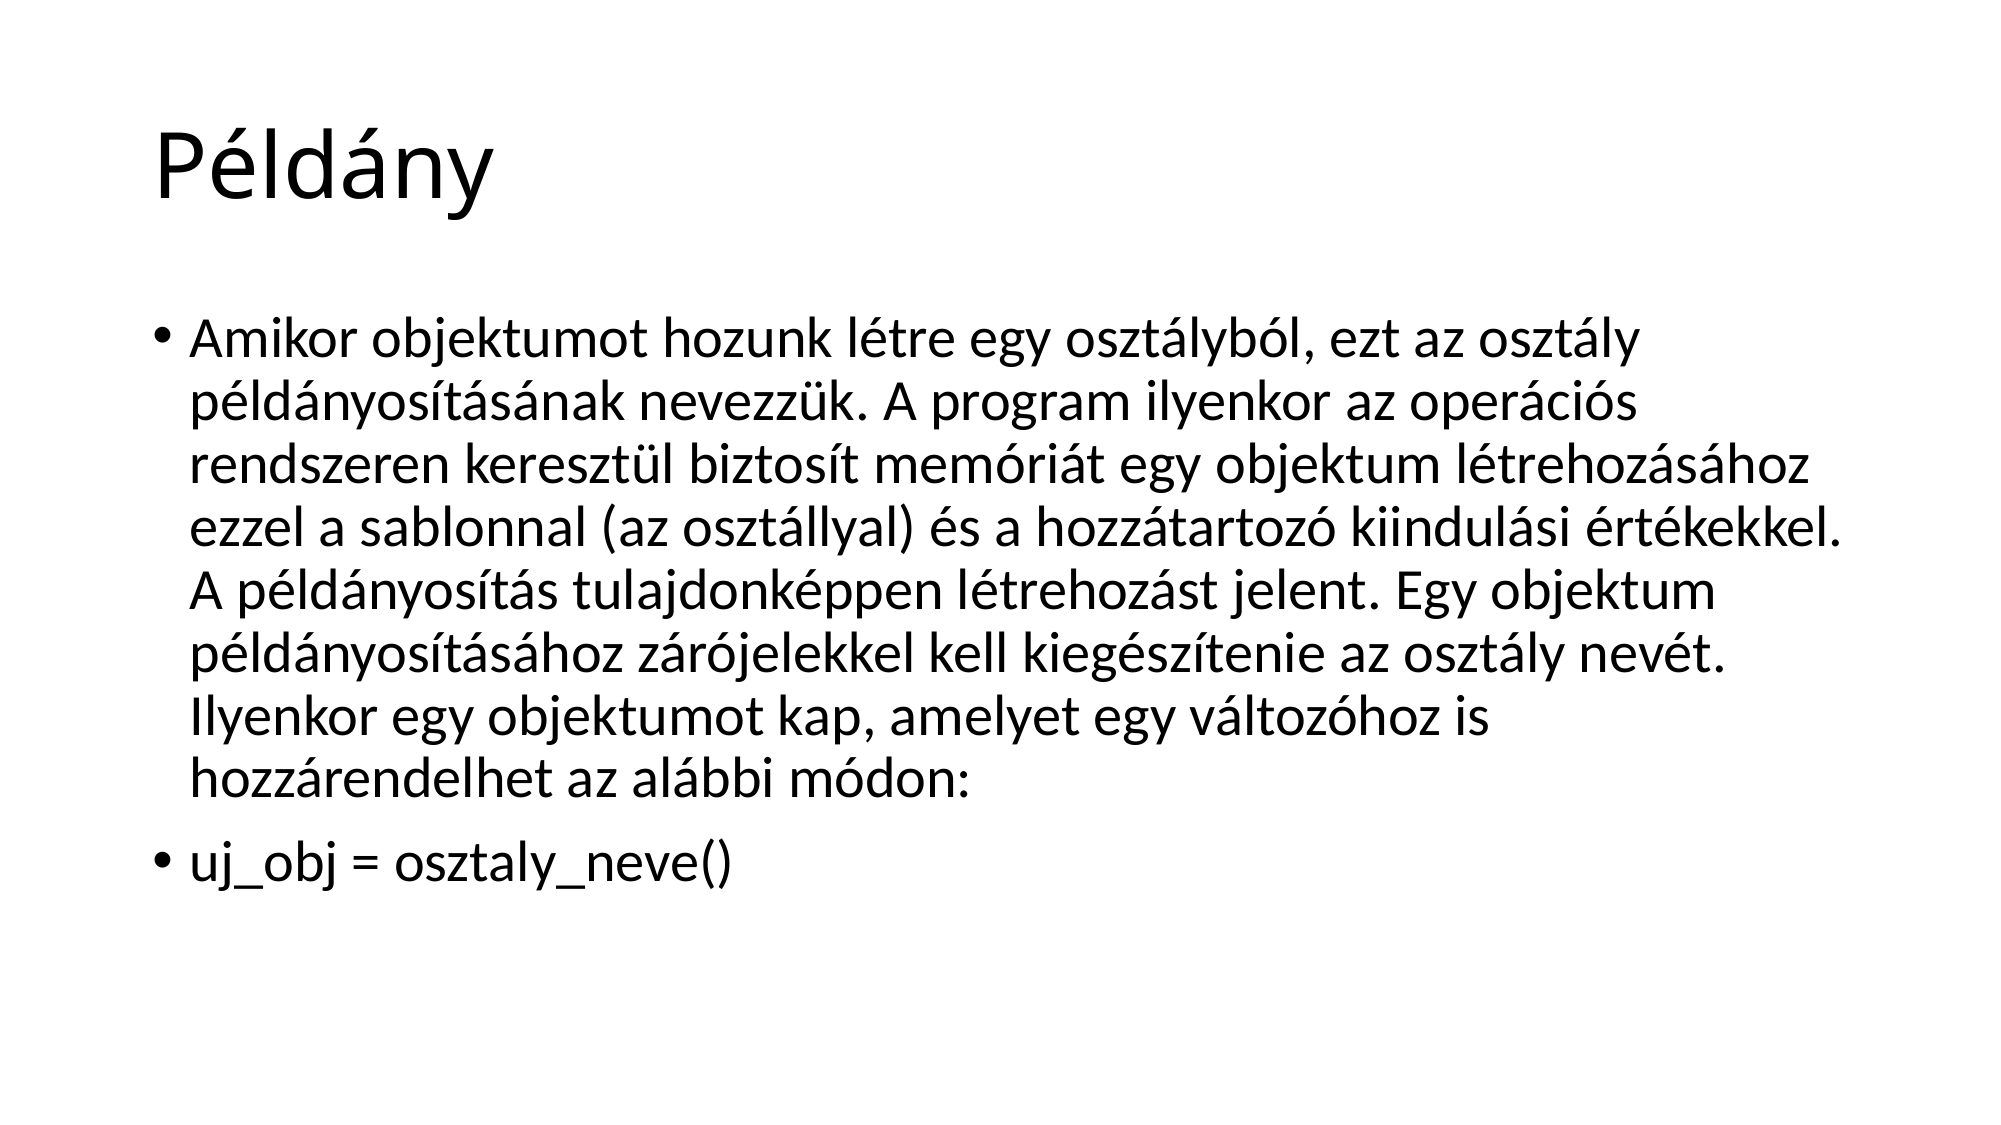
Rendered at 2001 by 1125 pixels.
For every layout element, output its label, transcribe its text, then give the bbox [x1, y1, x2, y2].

title Példány [137, 59, 1863, 278]
list Amikor objektumot hozunk létre egy osztályból, ezt az osztály példányosításának nevezzük. A program ilyenkor az operációs rendszeren keresztül biztosít memóriát egy objektum létrehozásához ezzel a sablonnal (az osztállyal) és a hozzátartozó kiindulási értékekkel. A példányosítás tulajdonképpen létrehozást jelent. Egy objektum példányosításához zárójelekkel kell kiegészítenie az osztály nevét. Ilyenkor egy objektumot kap, amelyet egy változóhoz is hozzárendelhet az alábbi módon: uj_obj = osztaly_neve() [137, 299, 1863, 1014]
